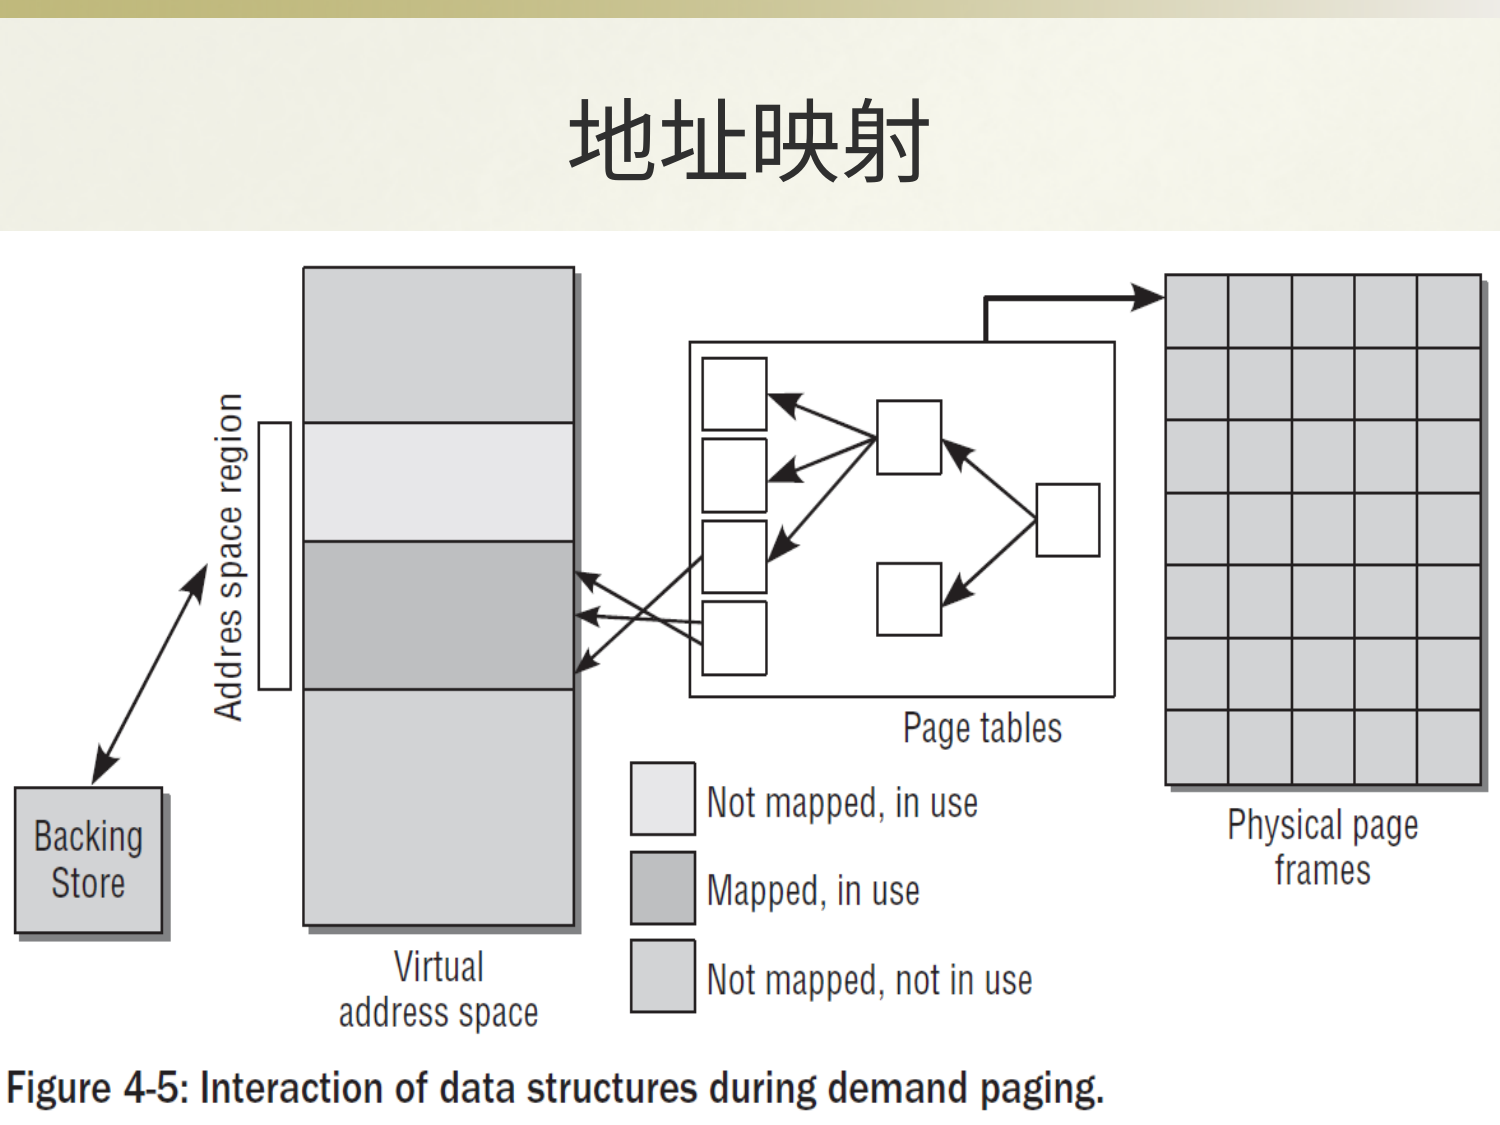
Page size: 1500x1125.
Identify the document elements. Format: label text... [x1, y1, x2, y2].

title 地址映射 [75, 45, 1425, 231]
picture [0, 231, 1500, 1125]
